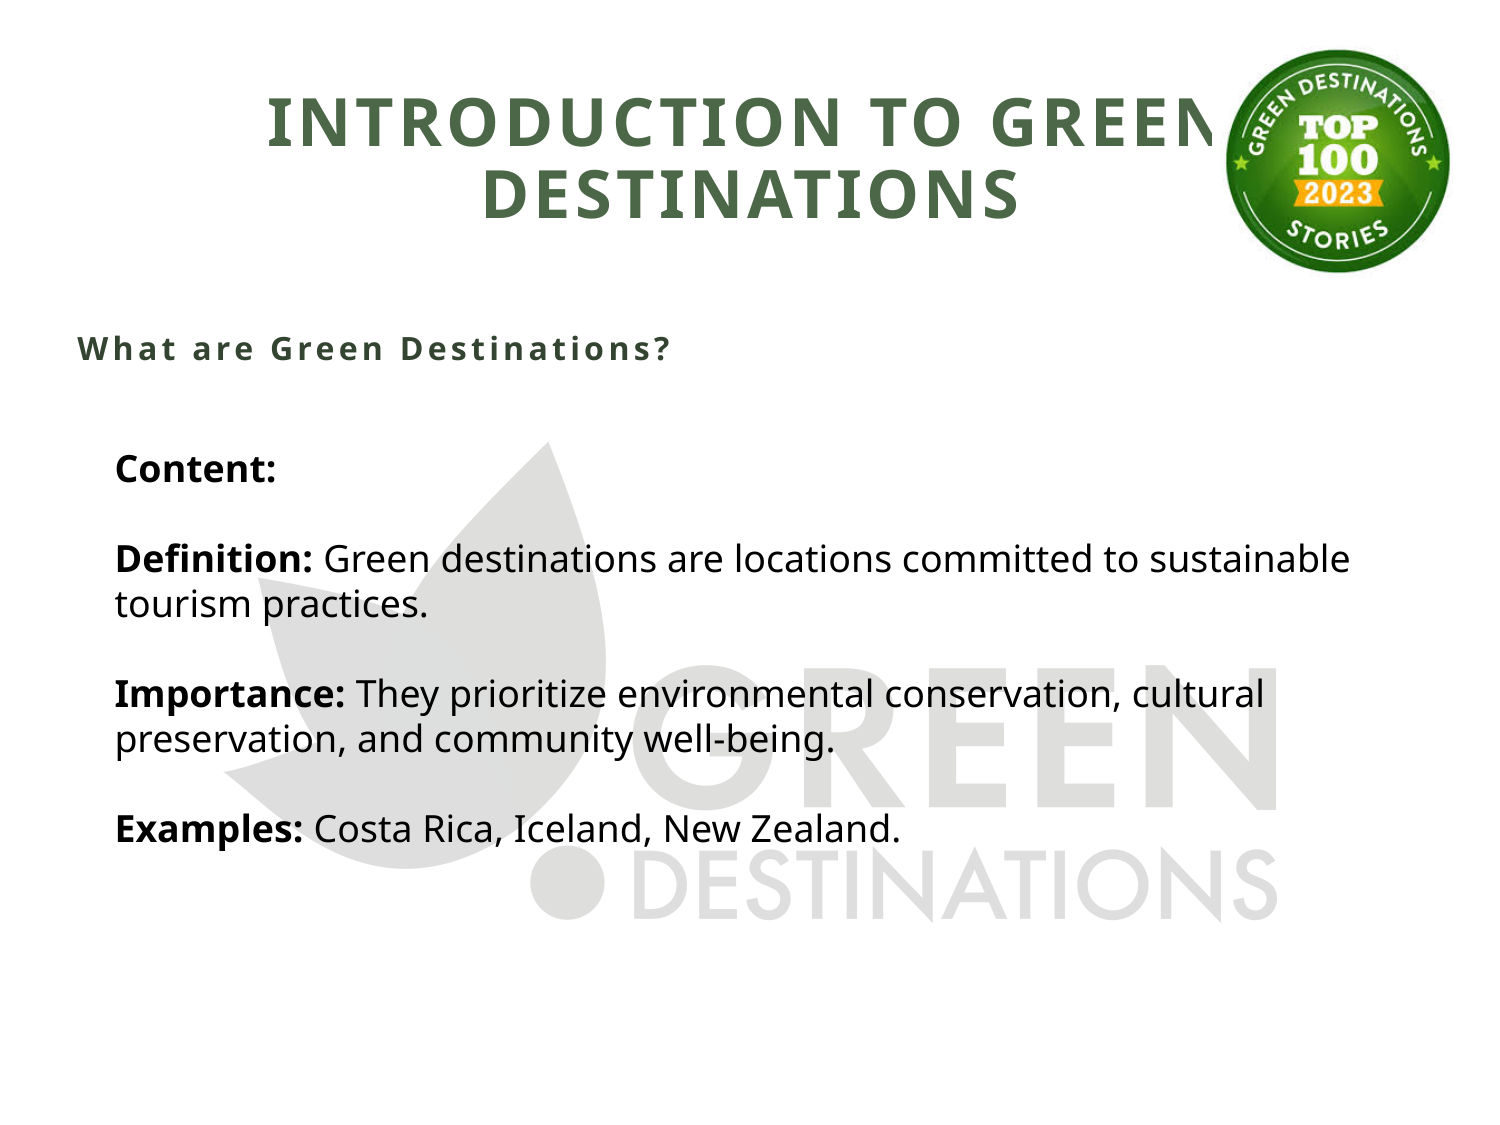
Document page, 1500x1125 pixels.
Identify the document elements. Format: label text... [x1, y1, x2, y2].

title Introduction to Green Destinations [103, 81, 1212, 175]
picture [1212, 37, 1463, 288]
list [223, 441, 1277, 923]
text_box Content: Definition: Green destinations are locations committed to sustainable tourism practices. Importance: They prioritize environmental conservation, cultural preservation, and community well-being. Examples: Costa Rica, Iceland, New Zealand. [99, 437, 1388, 858]
list What are Green Destinations? [62, 324, 686, 395]
